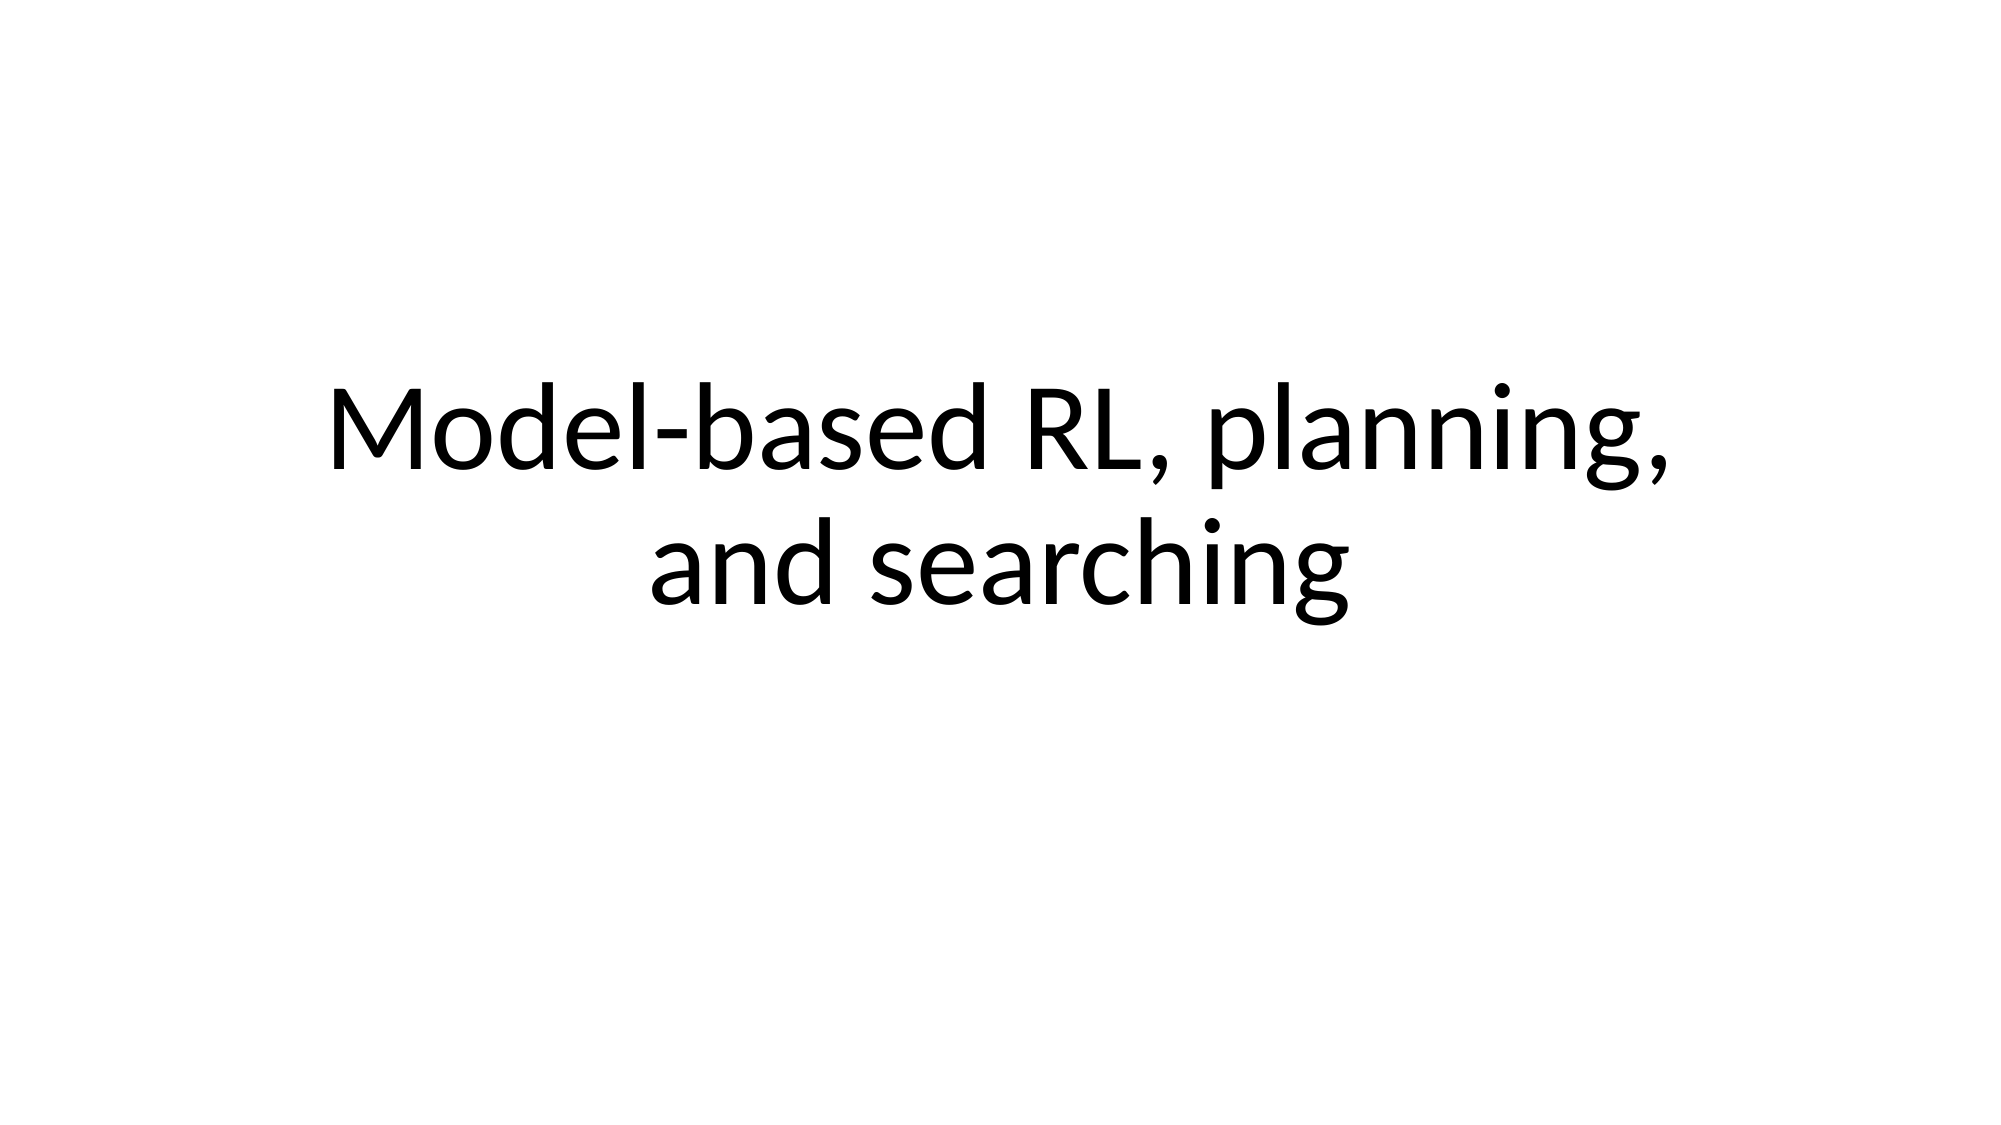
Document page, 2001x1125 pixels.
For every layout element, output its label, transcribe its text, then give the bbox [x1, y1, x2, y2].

title Model-based RL, planning, and searching [249, 247, 1750, 640]
